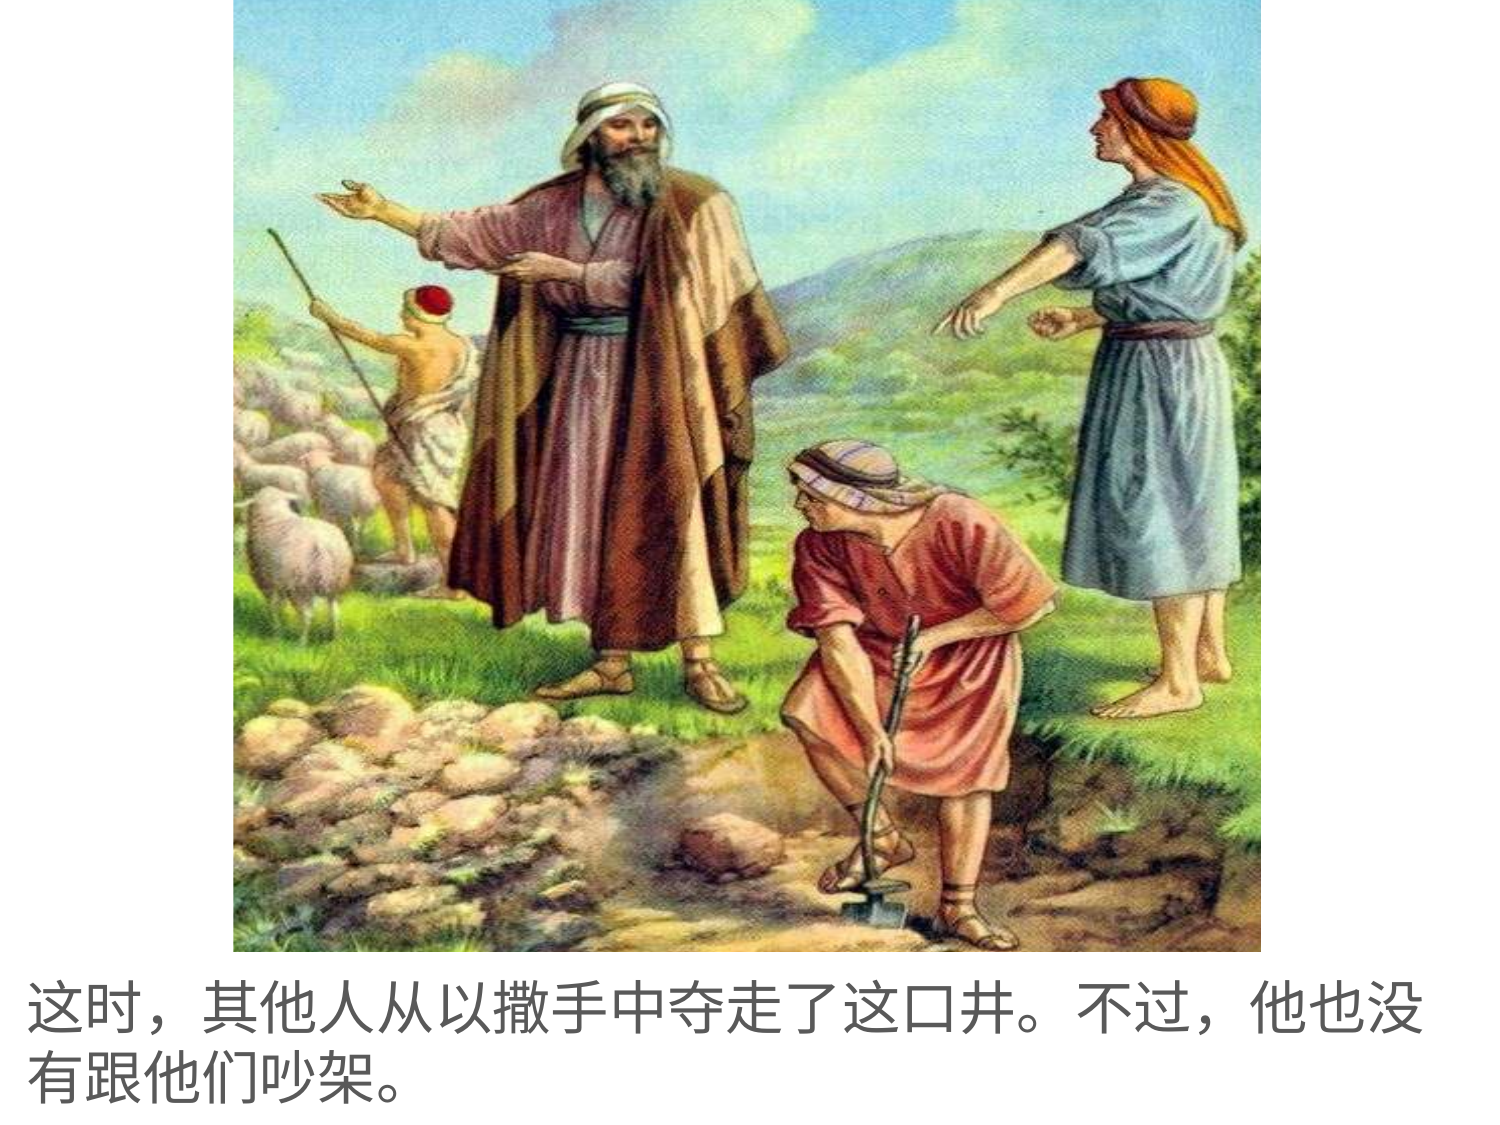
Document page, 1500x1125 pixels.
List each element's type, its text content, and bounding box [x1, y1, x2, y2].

text_box 这时，其他人从以撒手中夺走了这口井。不过，他也没有跟他们吵架。 [11, 964, 1483, 1119]
picture [233, 0, 1262, 952]
